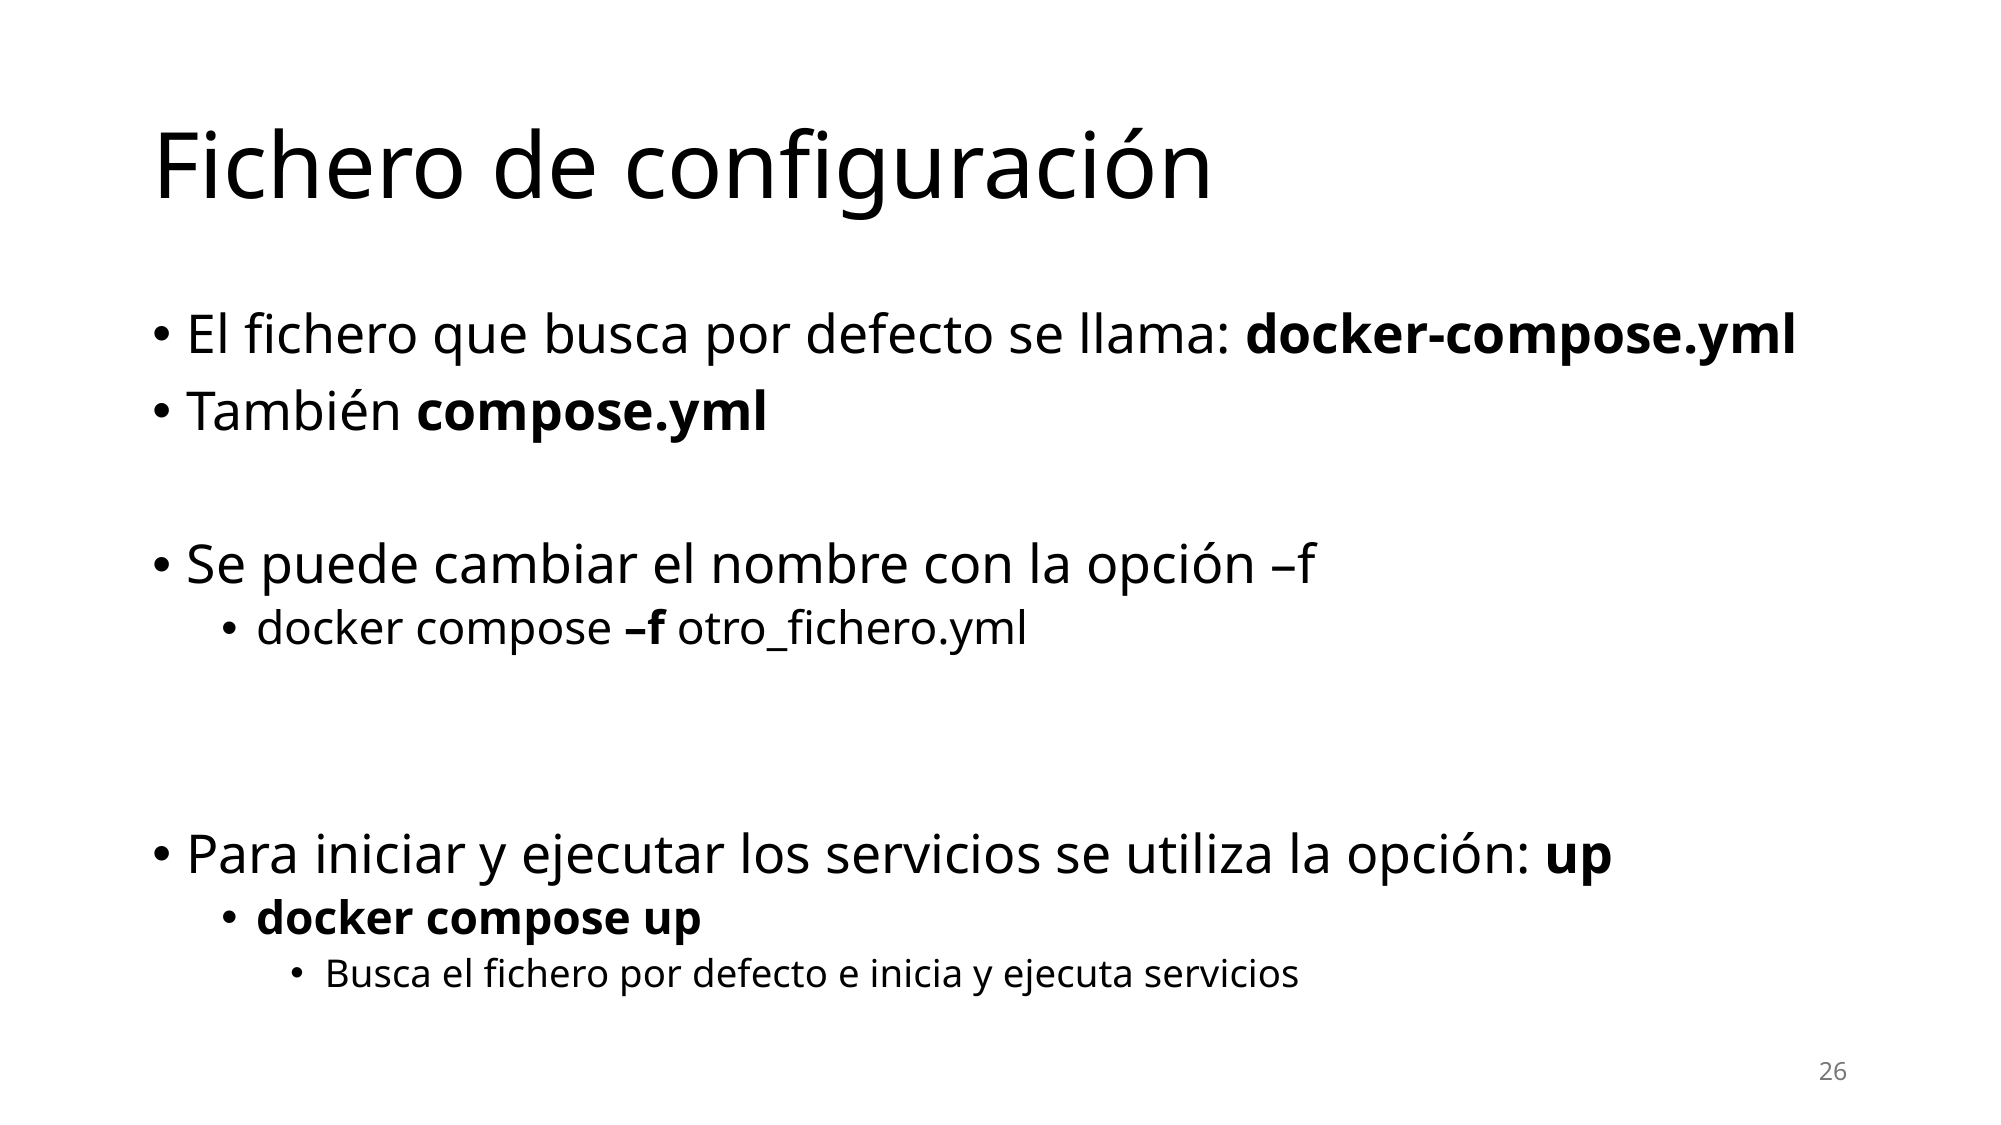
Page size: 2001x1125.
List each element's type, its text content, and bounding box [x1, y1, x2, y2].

slide_number 26 [1412, 1042, 1863, 1103]
list El fichero que busca por defecto se llama: docker-compose.yml También compose.yml Se puede cambiar el nombre con la opción –f docker compose –f otro_fichero.yml Para iniciar y ejecutar los servicios se utiliza la opción: up docker compose up Busca el fichero por defecto e inicia y ejecuta servicios [137, 299, 1863, 1014]
title Fichero de configuración [137, 59, 1863, 278]
